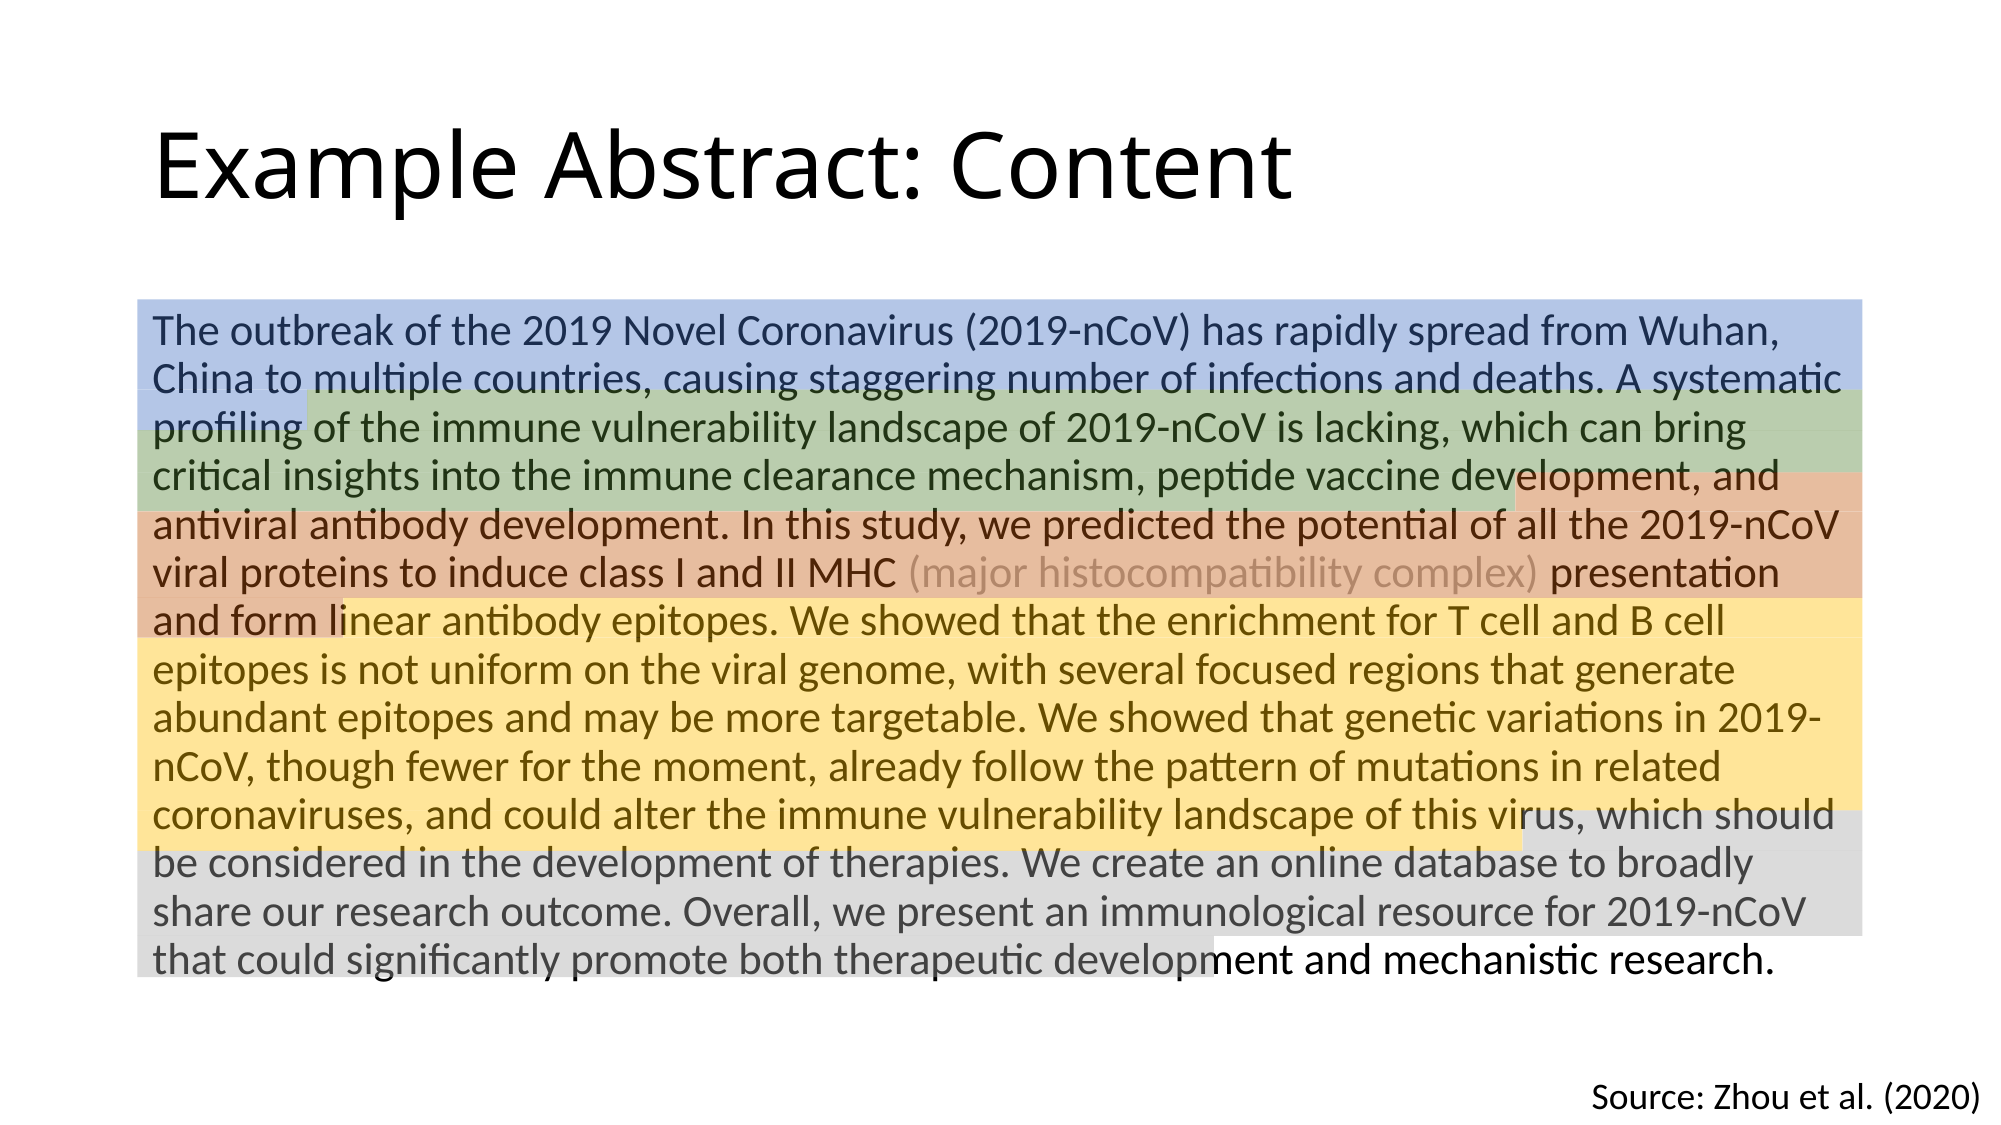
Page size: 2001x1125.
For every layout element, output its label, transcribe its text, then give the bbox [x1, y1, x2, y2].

text_box [136, 850, 1863, 937]
text_box [136, 429, 1863, 471]
text_box Source: Zhou et al. (2020) [1576, 1064, 2000, 1125]
list The outbreak of the 2019 Novel Coronavirus (2019-nCoV) has rapidly spread from Wuhan, China to multiple countries, causing staggering number of infections and deaths. A systematic profiling of the immune vulnerability landscape of 2019-nCoV is lacking, which can bring critical insights into the immune clearance mechanism, peptide vaccine development, and antiviral antibody development. In this study, we predicted the potential of all the 2019-nCoV viral proteins to induce class I and II MHC (major histocompatibility complex) presentation and form linear antibody epitopes. We showed that the enrichment for T cell and B cell epitopes is not uniform on the viral genome, with several focused regions that generate abundant epitopes and may be more targetable. We showed that genetic variations in 2019-nCoV, though fewer for the moment, already follow the pattern of mutations in related coronaviruses, and could alter the immune vulnerability landscape of this virus, which should be considered in the development of therapies. We create an online database to broadly share our research outcome. Overall, we present an immunological resource for 2019-nCoV that could significantly promote both therapeutic development and mechanistic research. [137, 937, 1863, 1014]
text_box [1514, 471, 1863, 510]
text_box [136, 935, 1215, 978]
text_box [136, 298, 1863, 389]
text_box [136, 471, 1514, 510]
title Example Abstract: Content [137, 59, 1863, 278]
text_box [136, 510, 1863, 597]
text_box [136, 597, 342, 637]
text_box [136, 637, 1863, 809]
text_box [136, 809, 1521, 850]
text_box [136, 389, 306, 429]
text_box [342, 597, 1863, 637]
text_box [1521, 809, 1863, 852]
text_box [306, 389, 1863, 429]
